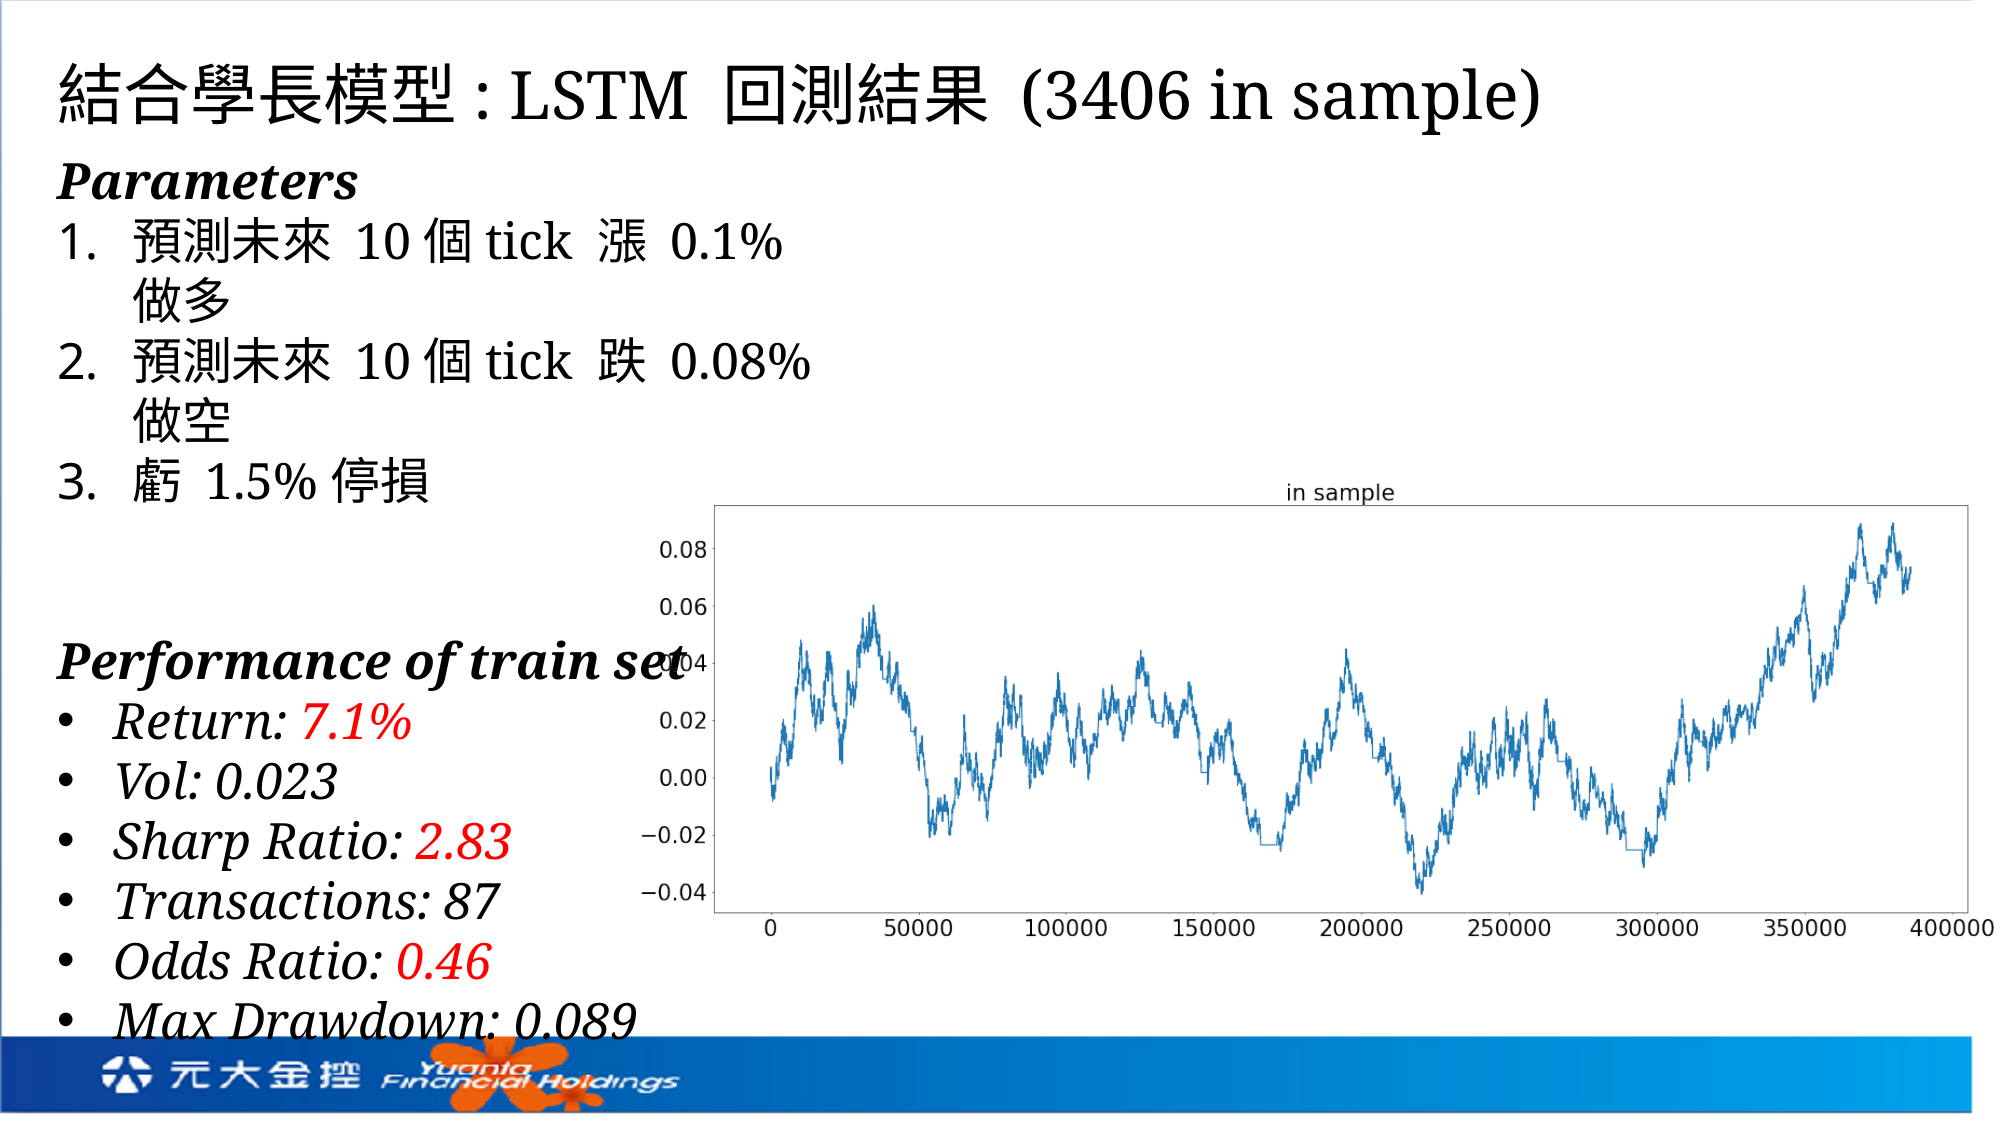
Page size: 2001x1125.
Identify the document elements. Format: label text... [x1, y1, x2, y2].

text_box Parameters 預測未來 10個tick 漲 0.1% 做多 預測未來 10個tick 跌 0.08% 做空 虧 1.5%停損 Performance of train set Return: 7.1% Vol: 0.023 Sharp Ratio: 2.83 Transactions: 87 Odds Ratio: 0.46 Max Drawdown: 0.089 [42, 142, 869, 1057]
text_box 結合學長模型: LSTM 回測結果 (3406 in sample) [42, 45, 1582, 141]
picture [0, 0, 2001, 1125]
